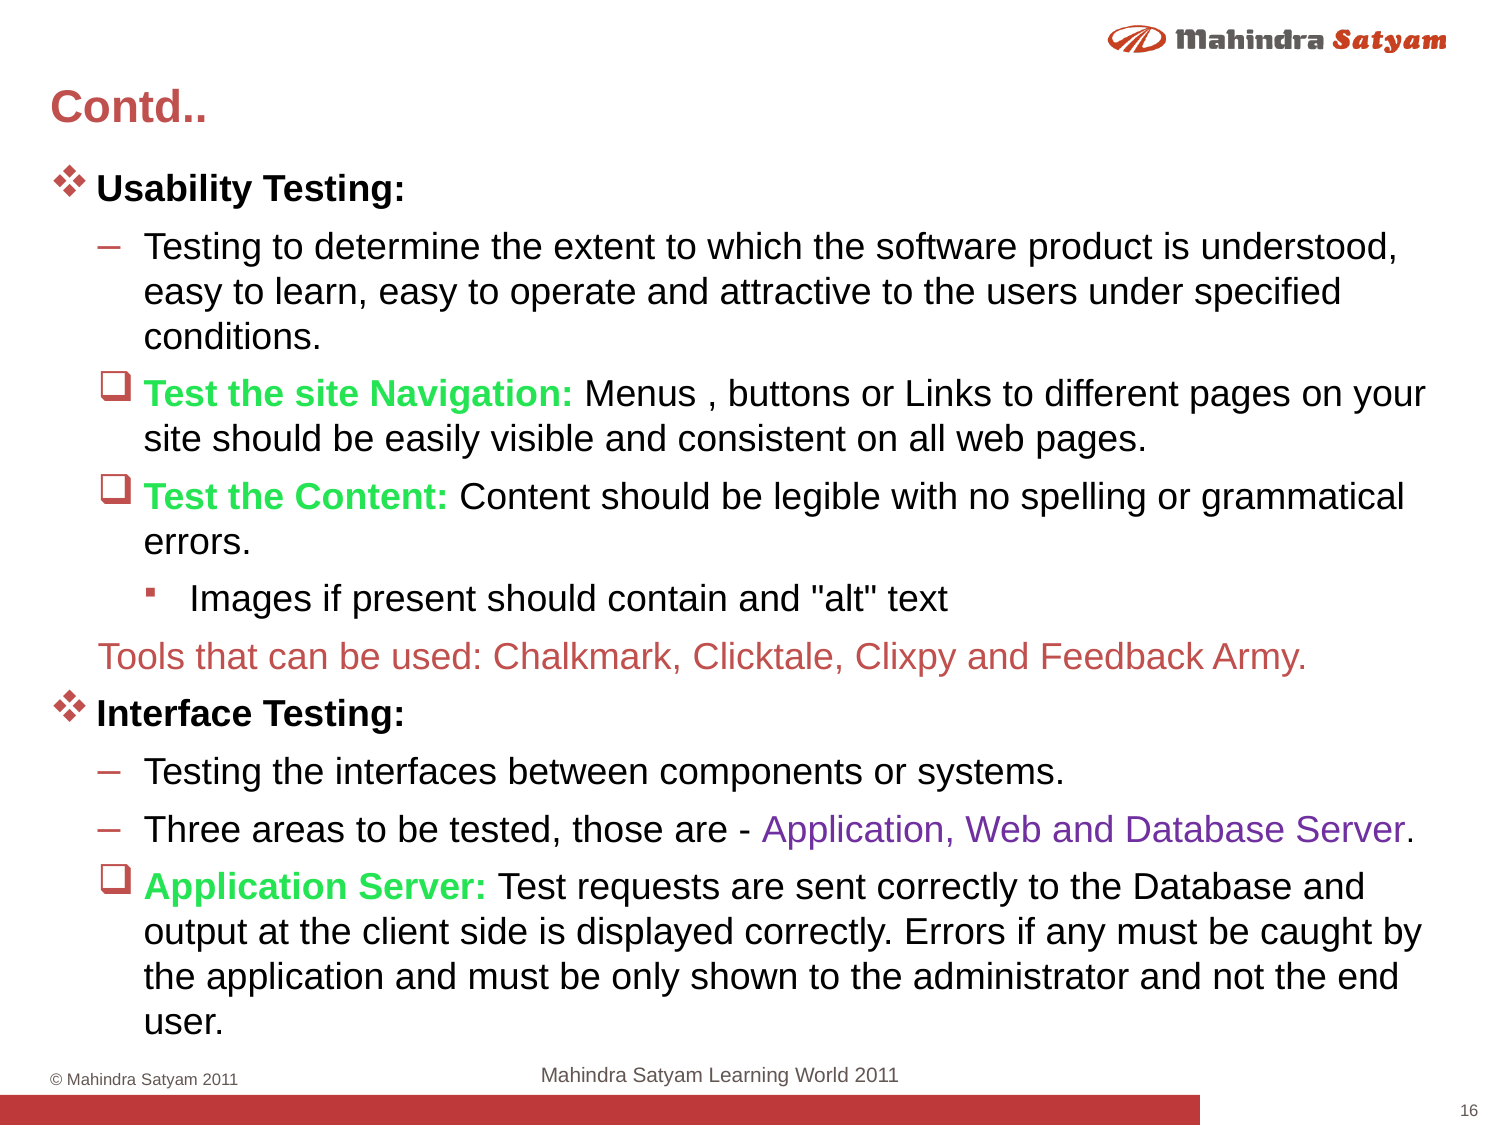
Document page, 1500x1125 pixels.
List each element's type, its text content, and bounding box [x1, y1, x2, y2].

picture [1107, 25, 1446, 53]
list Usability Testing: Testing to determine the extent to which the software product is understood, easy to learn, easy to operate and attractive to the users under specified conditions. Test the site Navigation: Menus , buttons or Links to different pages on your site should be easily visible and consistent on all web pages. Test the Content: Content should be legible with no spelling or grammatical errors. Images if present should contain and "alt" text Tools that can be used: Chalkmark, Clicktale, Clixpy and Feedback Army. Interface Testing: Testing the interfaces between components or systems. Three areas to be tested, those are - Application, Web and Database Server. Application Server: Test requests are sent correctly to the Database and output at the client side is displayed correctly. Errors if any must be caught by the application and must be only shown to the administrator and not the end user. [49, 164, 1452, 1051]
title Contd.. [49, 76, 1452, 133]
